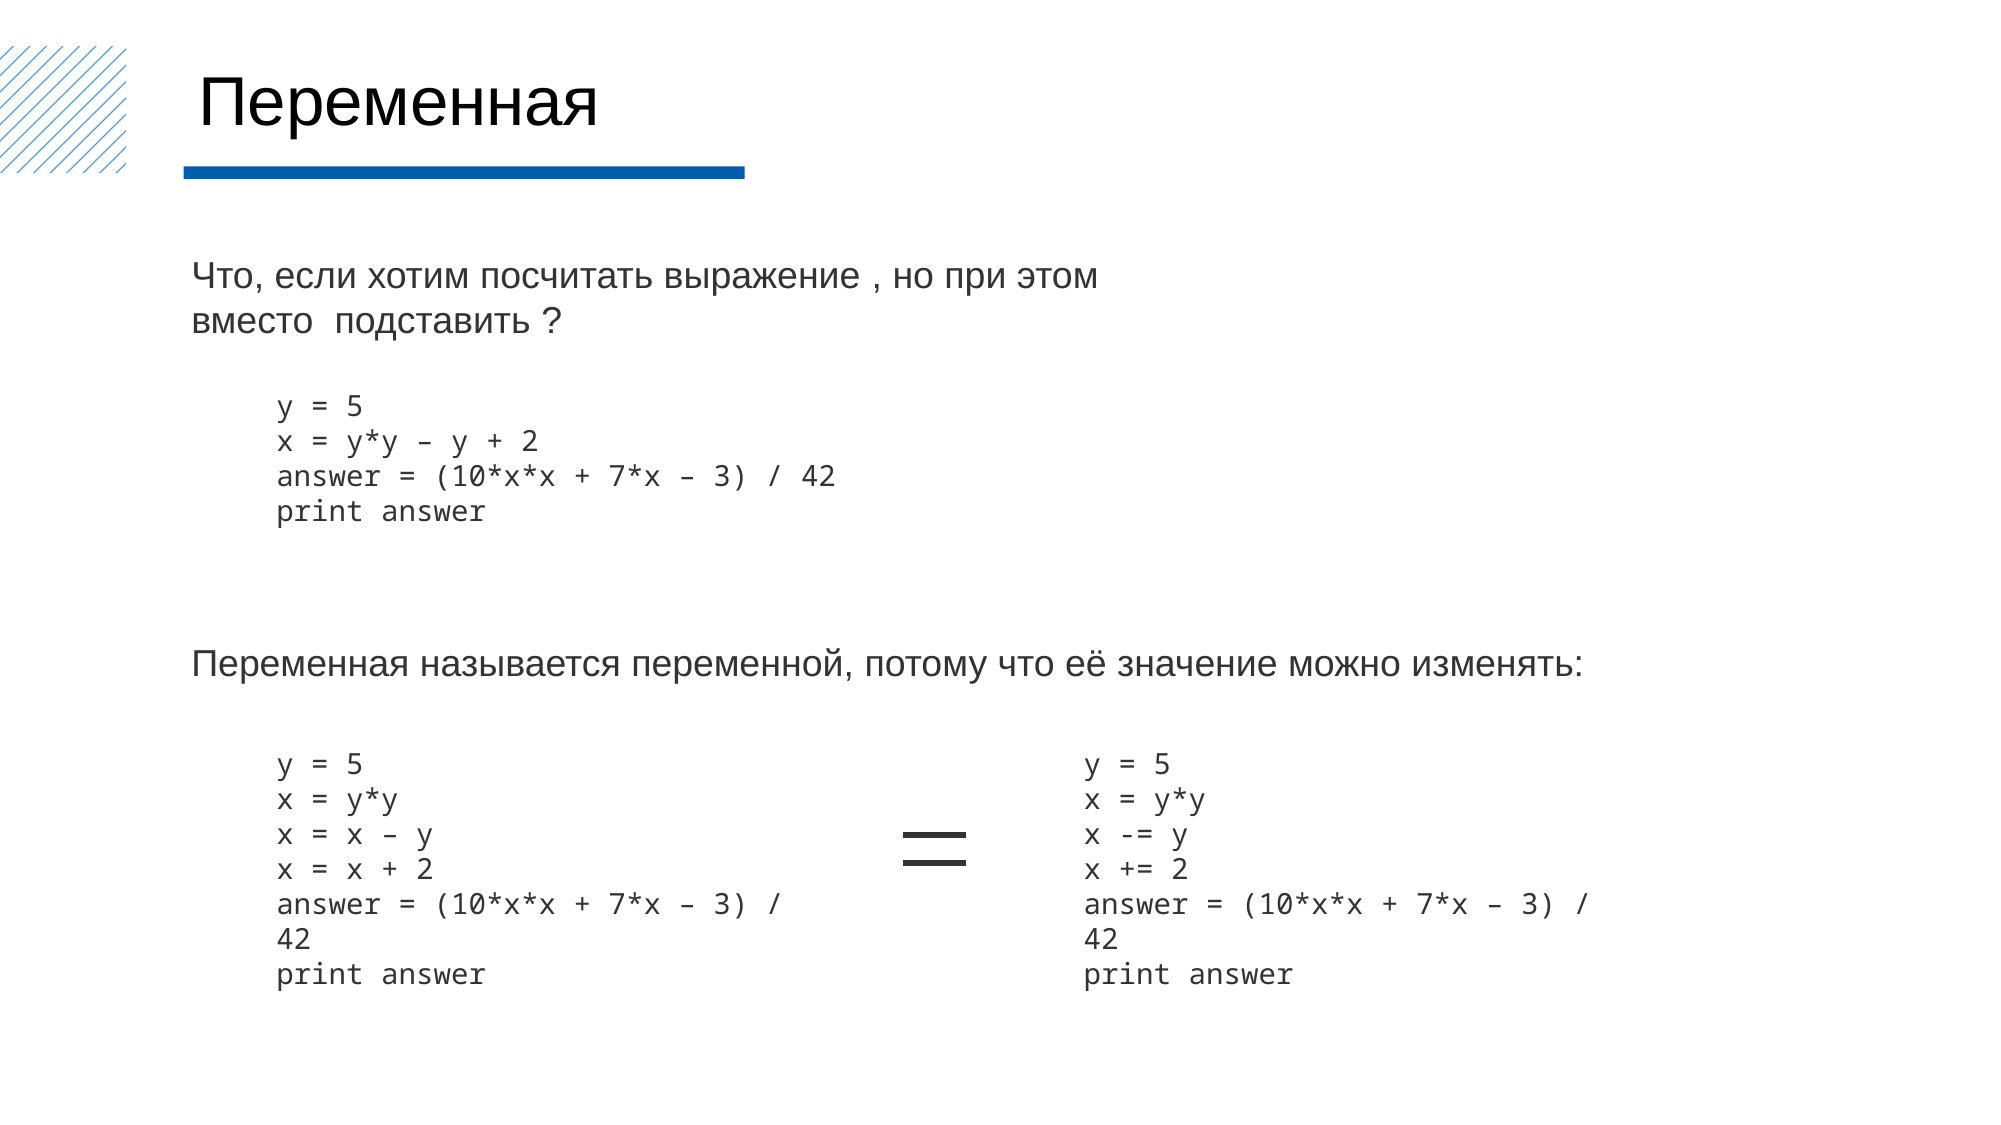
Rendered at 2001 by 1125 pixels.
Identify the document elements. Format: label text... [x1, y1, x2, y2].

text_box [896, 826, 972, 845]
picture [0, 46, 126, 173]
text_box [896, 854, 972, 873]
text_box y = 5 x = y*y x -= y x += 2 answer = (10*x*x + 7*x – 3) / 42 print answer [1076, 738, 1630, 998]
list Переменная [183, 58, 1780, 149]
text_box Переменная называется переменной, потому что её значение можно изменять: [183, 631, 1799, 692]
text_box y = 5 x = y*y x = x – y x = x + 2 answer = (10*x*x + 7*x – 3) / 42 print answer [268, 738, 823, 998]
text_box y = 5 x = y*y – y + 2 answer = (10*x*x + 7*x – 3) / 42 print answer [268, 379, 1884, 535]
